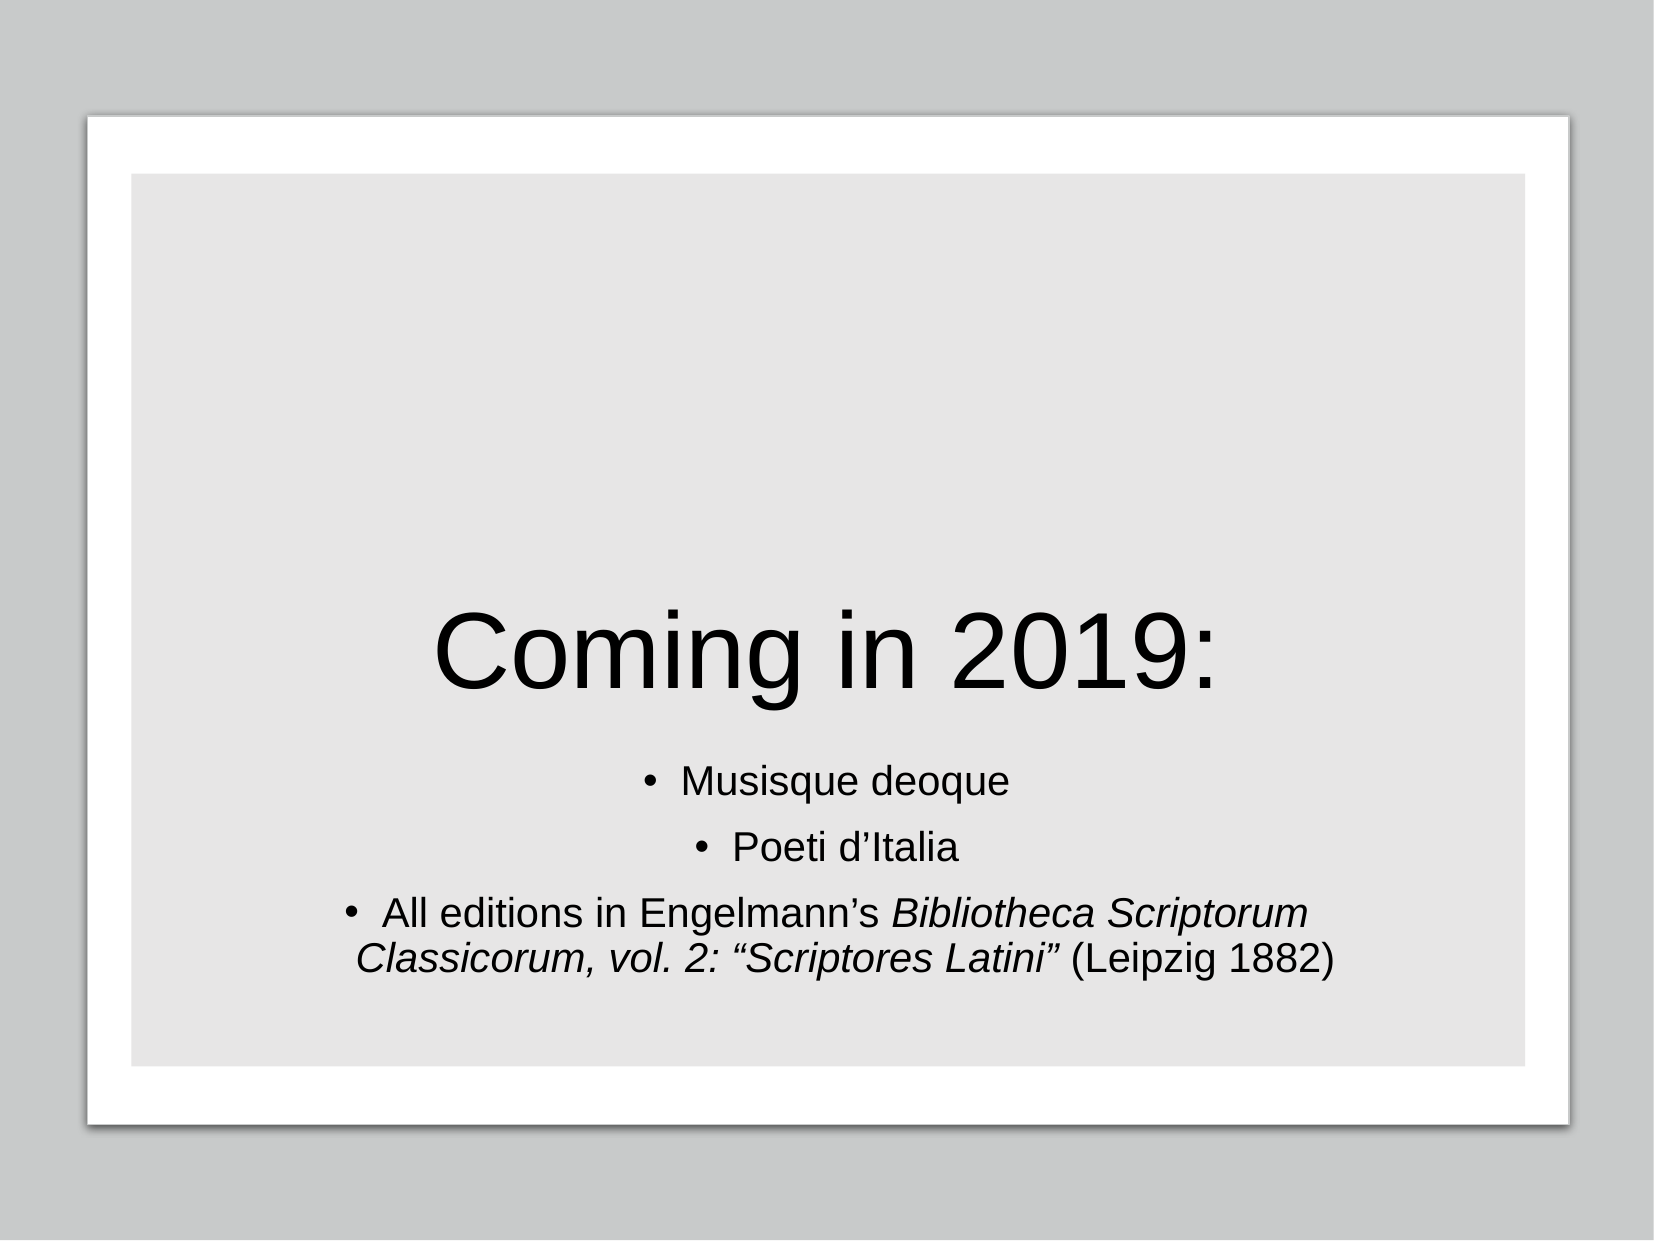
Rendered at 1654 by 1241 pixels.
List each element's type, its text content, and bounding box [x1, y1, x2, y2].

text_box [0, 0, 1654, 1241]
subtitle Musisque deoque Poeti d’Italia All editions in Engelmann’s Bibliotheca Scriptorum Classicorum, vol. 2: “Scriptores Latini” (Leipzig 1882) [206, 744, 1447, 997]
text_box [129, 172, 1527, 1069]
text_box [86, 114, 1571, 1126]
title Coming in 2019: [206, 248, 1447, 720]
